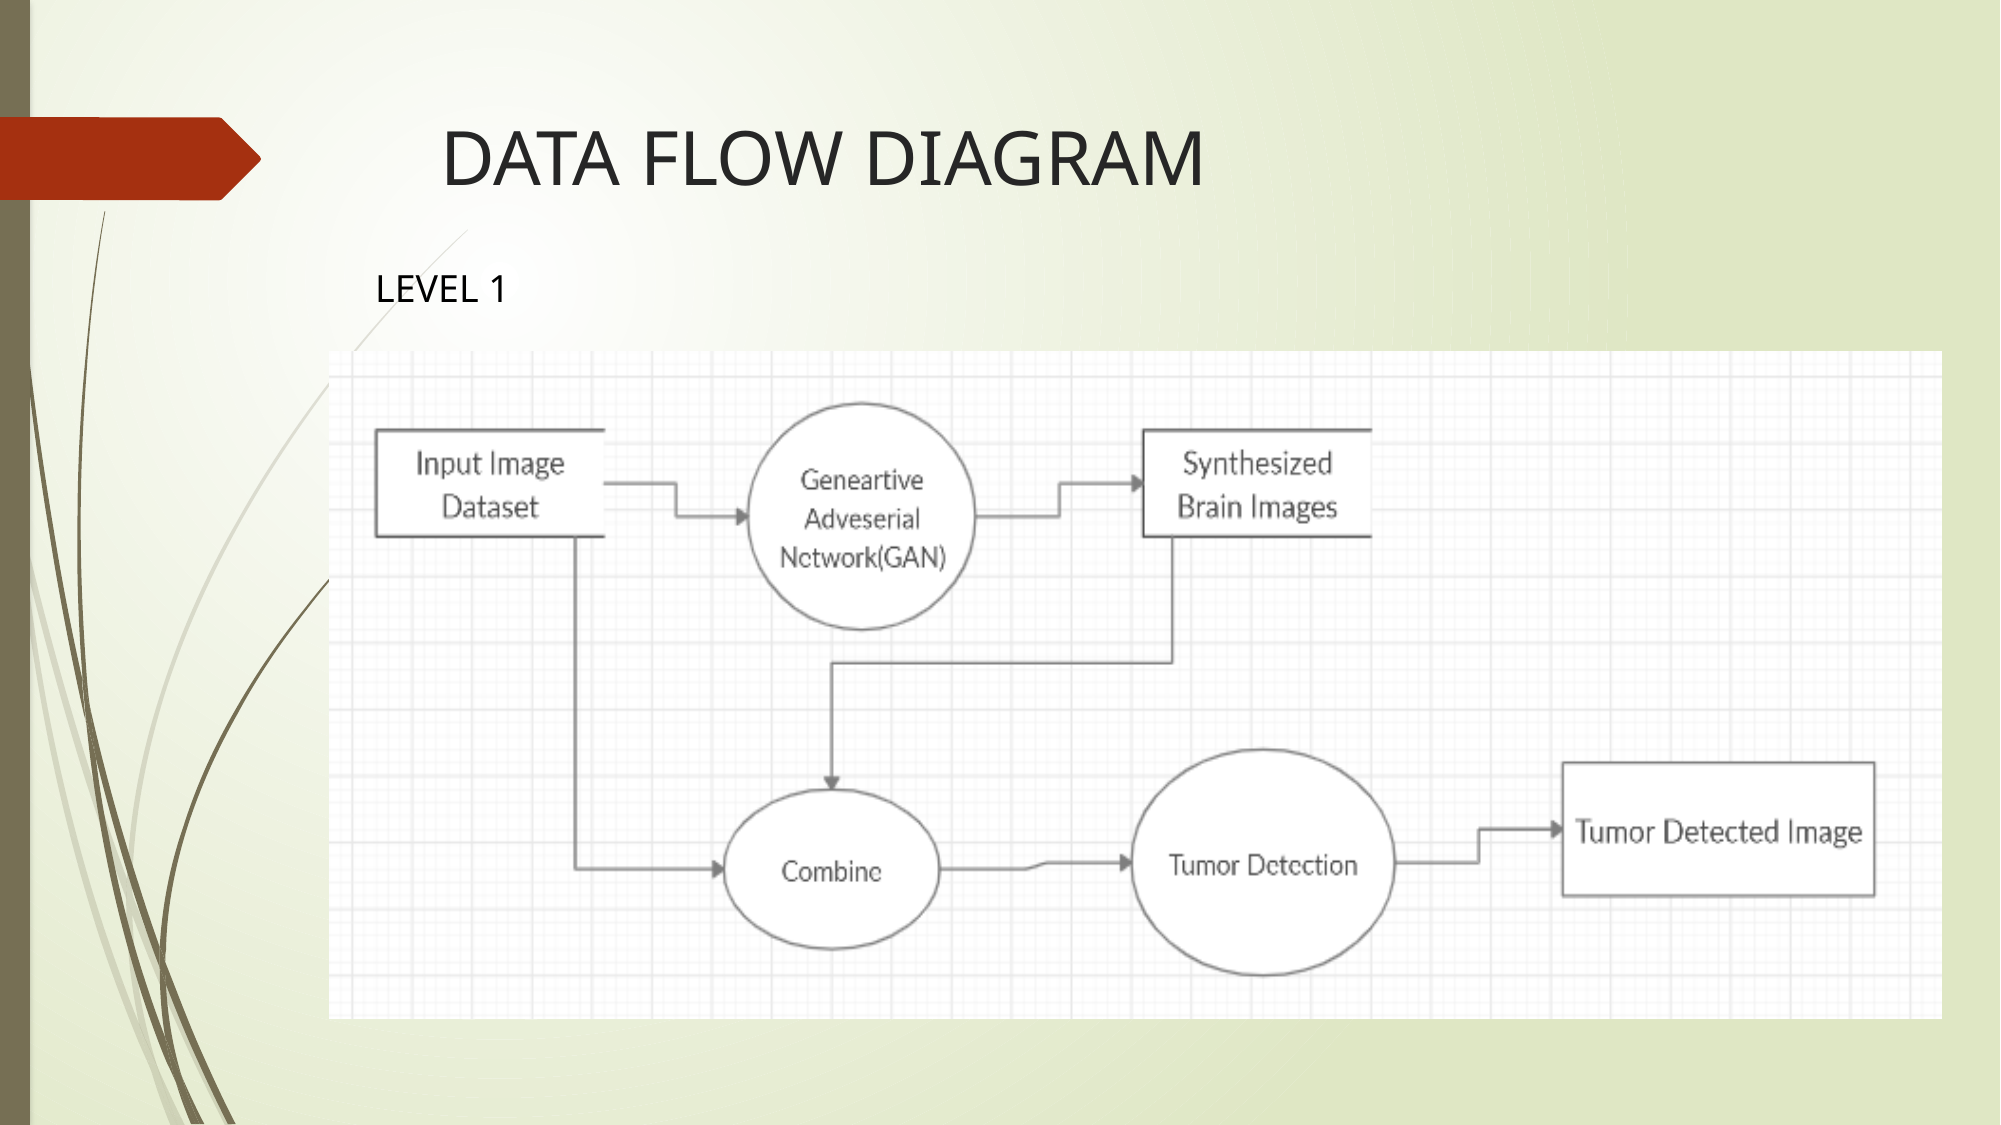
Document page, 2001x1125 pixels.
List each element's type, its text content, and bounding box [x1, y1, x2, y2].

title DATA FLOW DIAGRAM [425, 102, 1888, 313]
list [328, 351, 1942, 1019]
text_box LEVEL 1 [360, 257, 721, 318]
